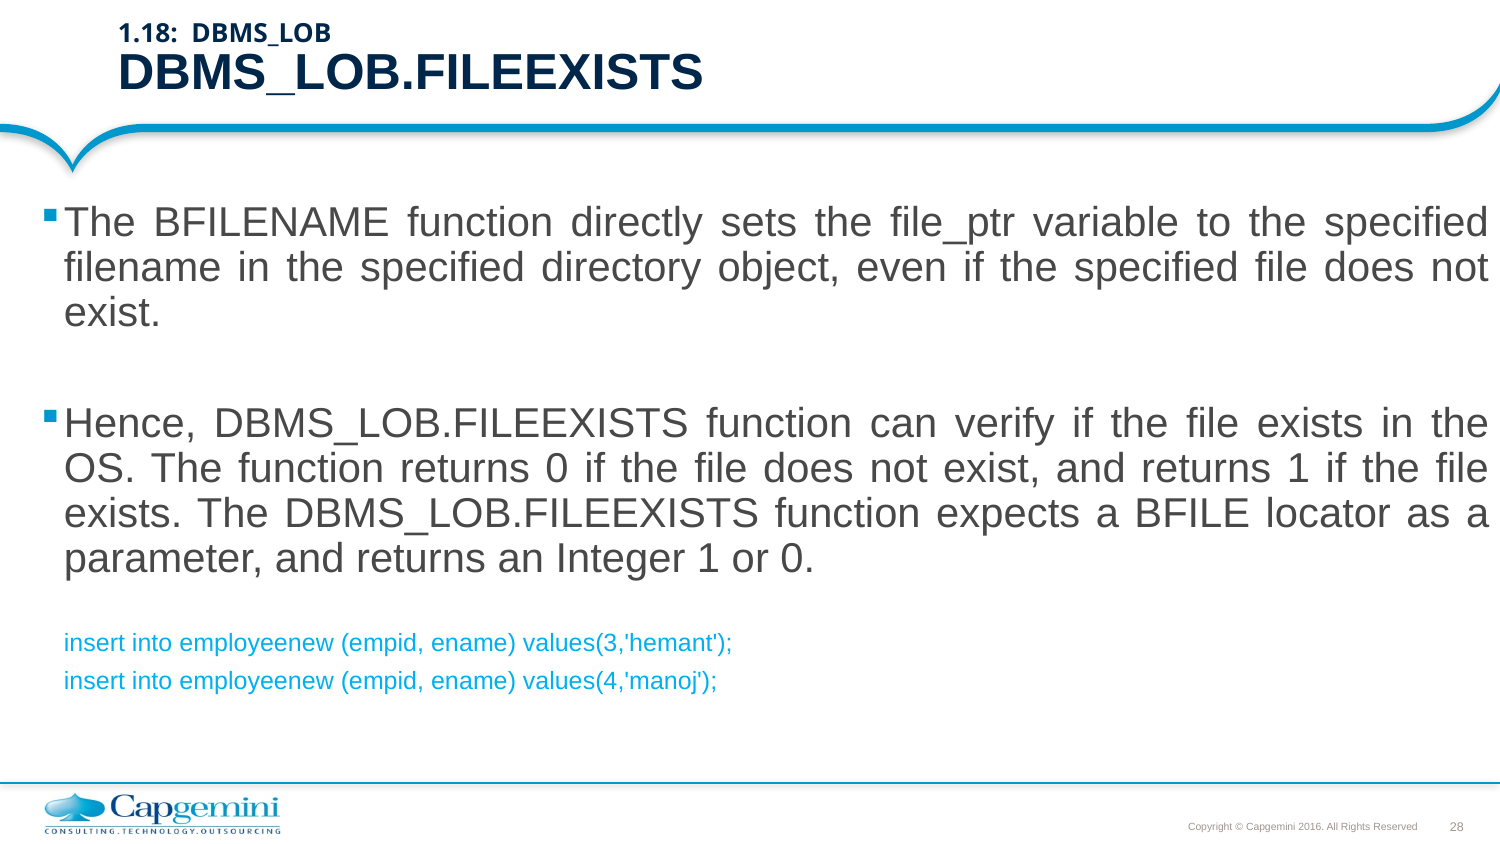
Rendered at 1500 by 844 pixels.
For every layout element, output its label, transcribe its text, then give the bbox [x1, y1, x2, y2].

picture [44, 792, 281, 835]
list The BFILENAME function directly sets the file_ptr variable to the specified filename in the specified directory object, even if the specified file does not exist. Hence, DBMS_LOB.FILEEXISTS function can verify if the file exists in the OS. The function returns 0 if the file does not exist, and returns 1 if the file exists. The DBMS_LOB.FILEEXISTS function expects a BFILE locator as a parameter, and returns an Integer 1 or 0. insert into employeenew (empid, ename) values(3,'hemant'); insert into employeenew (empid, ename) values(4,'manoj'); [25, 112, 1500, 790]
title 1.18: DBMS_LOB DBMS_LOB.FILEEXISTS [76, 16, 1414, 105]
